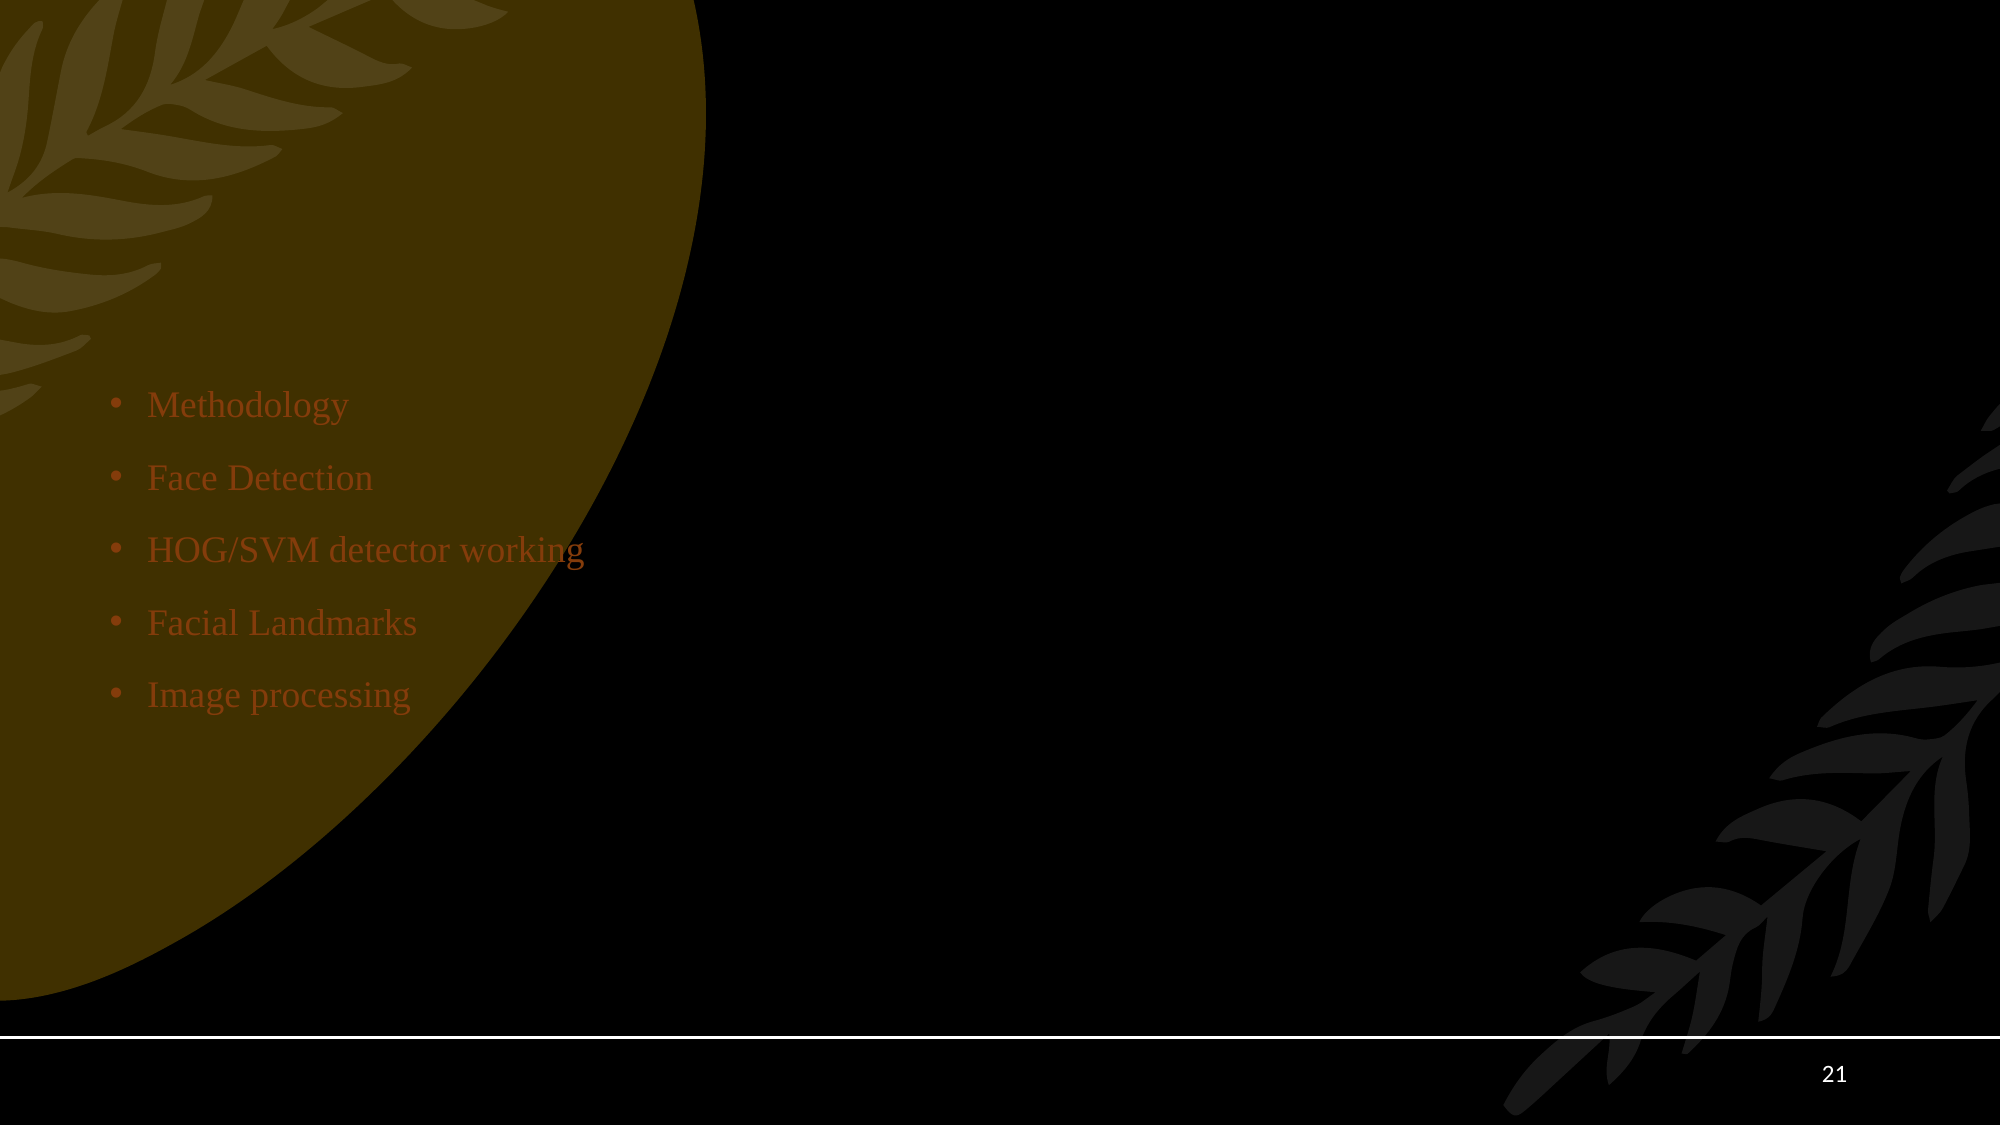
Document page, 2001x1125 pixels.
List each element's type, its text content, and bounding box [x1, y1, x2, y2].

list Methodology Face Detection HOG/SVM detector working Facial Landmarks Image processing [94, 299, 1820, 946]
slide_number 21 [1412, 1042, 1863, 1103]
